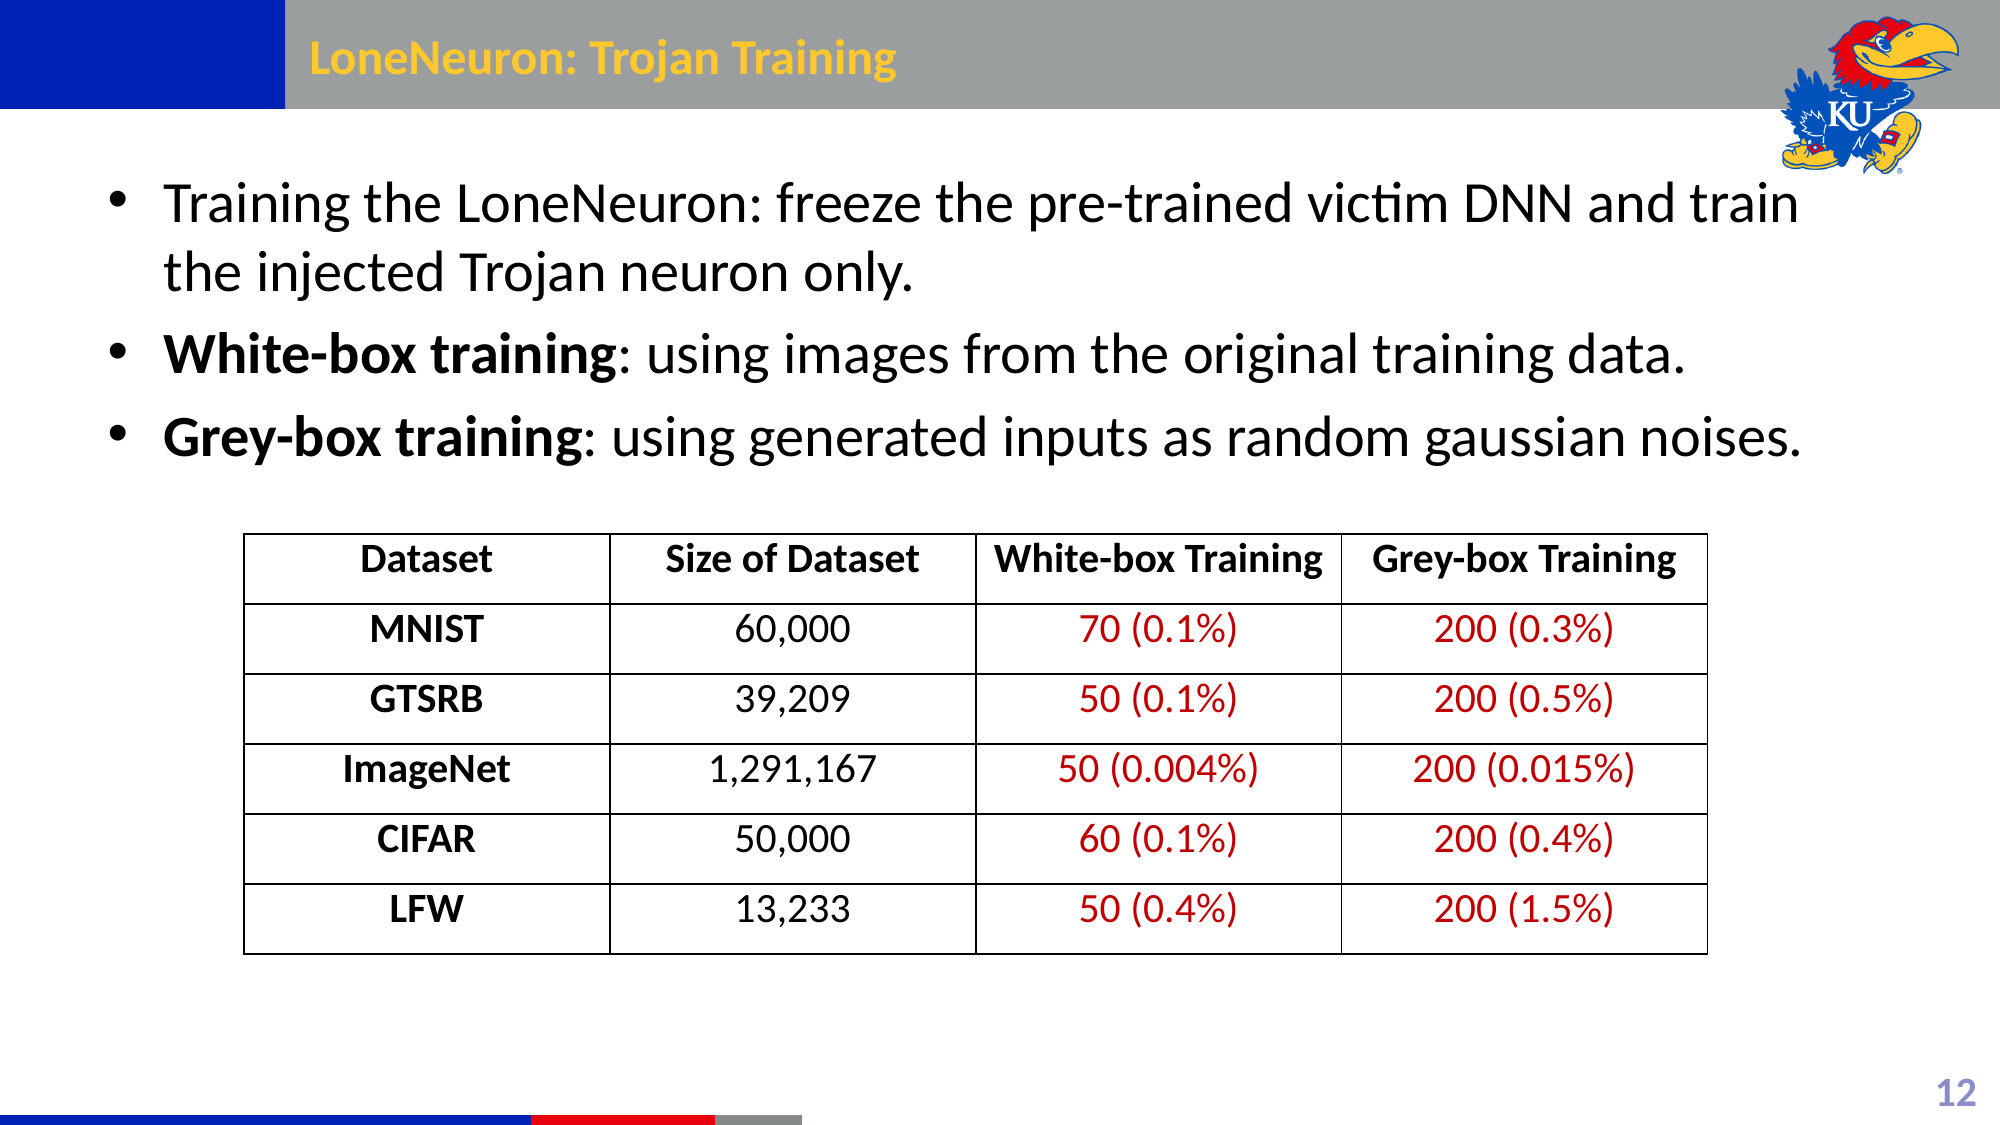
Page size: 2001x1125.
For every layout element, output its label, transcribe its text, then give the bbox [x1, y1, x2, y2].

table_cell 13,233 [611, 885, 975, 953]
table_cell MNIST [245, 605, 609, 673]
table_cell ImageNet [245, 745, 609, 813]
table_header Grey-box Training [1342, 535, 1707, 603]
table_cell 50 (0.4%) [977, 885, 1341, 953]
table_header Size of Dataset [611, 535, 975, 603]
table_cell 200 (0.4%) [1342, 815, 1707, 883]
table_cell 39,209 [611, 675, 975, 743]
table_cell 200 (0.3%) [1342, 605, 1707, 673]
table_cell 200 (0.5%) [1342, 675, 1707, 743]
table_header Dataset [245, 535, 609, 603]
slide_number 12 [1772, 1060, 1993, 1120]
title LoneNeuron: Trojan Training [294, 8, 1738, 101]
table_cell 1,291,167 [611, 745, 975, 813]
table_cell 60 (0.1%) [977, 815, 1341, 883]
list Training the LoneNeuron: freeze the pre-trained victim DNN and train the injected Trojan neuron only. White-box training: using images from the original training data. Grey-box training: using generated inputs as random gaussian noises. [92, 156, 1893, 1092]
table_cell 50 (0.004%) [977, 745, 1341, 813]
table_cell 200 (1.5%) [1342, 885, 1707, 953]
table_header White-box Training [977, 535, 1341, 603]
table_cell 50 (0.1%) [977, 675, 1341, 743]
picture [1778, 14, 1961, 176]
table_cell CIFAR [245, 815, 609, 883]
table_cell 50,000 [611, 815, 975, 883]
table_cell 70 (0.1%) [977, 605, 1341, 673]
table_cell GTSRB [245, 675, 609, 743]
table_cell LFW [245, 885, 609, 953]
table_cell 200 (0.015%) [1342, 745, 1707, 813]
table_cell 60,000 [611, 605, 975, 673]
